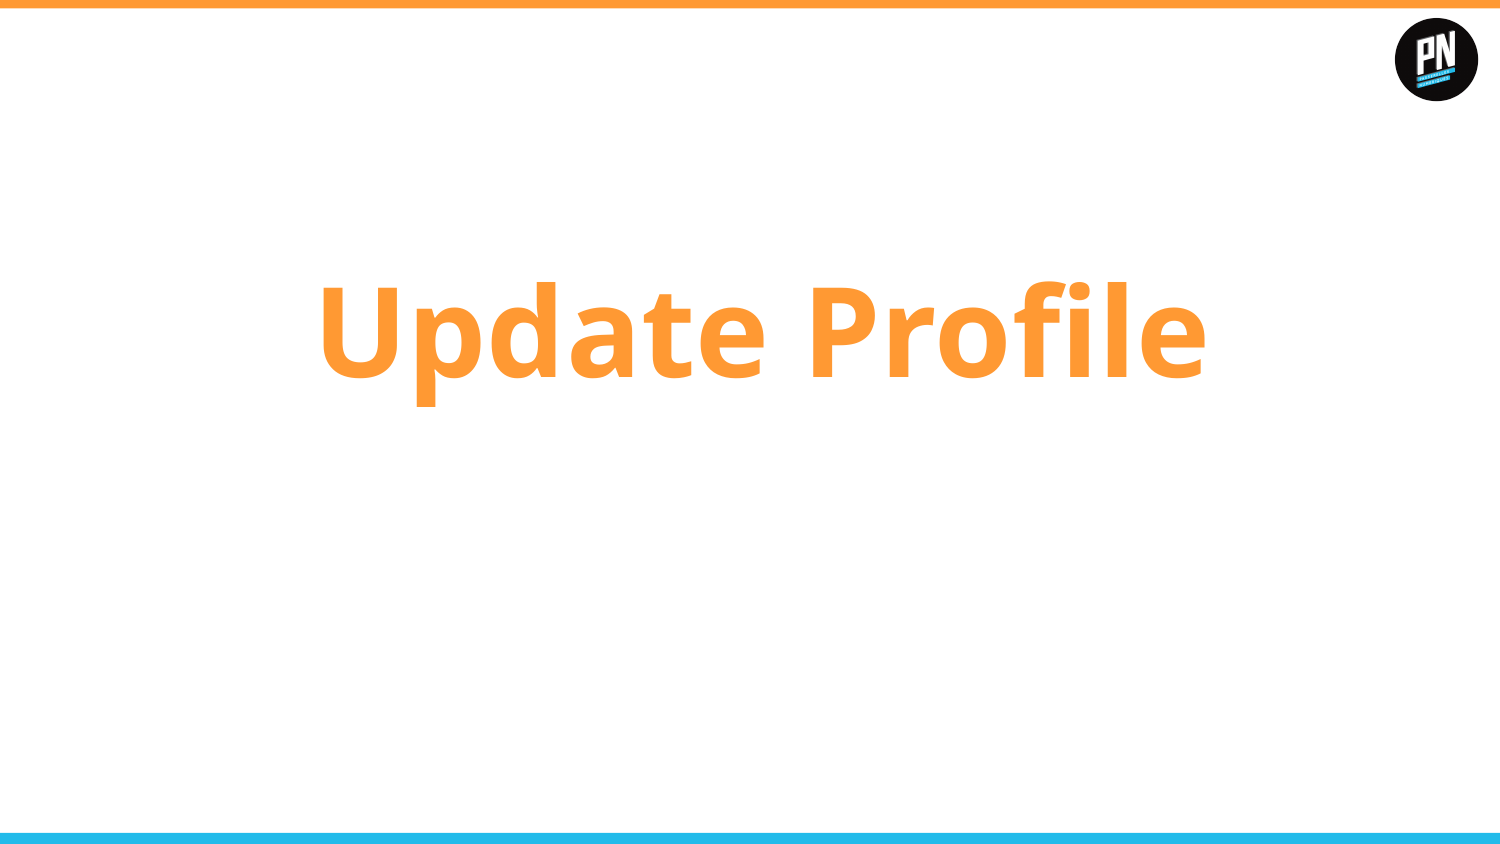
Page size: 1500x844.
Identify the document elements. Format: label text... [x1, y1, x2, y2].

title Update Profile [115, 245, 1410, 347]
picture [1394, 17, 1479, 102]
